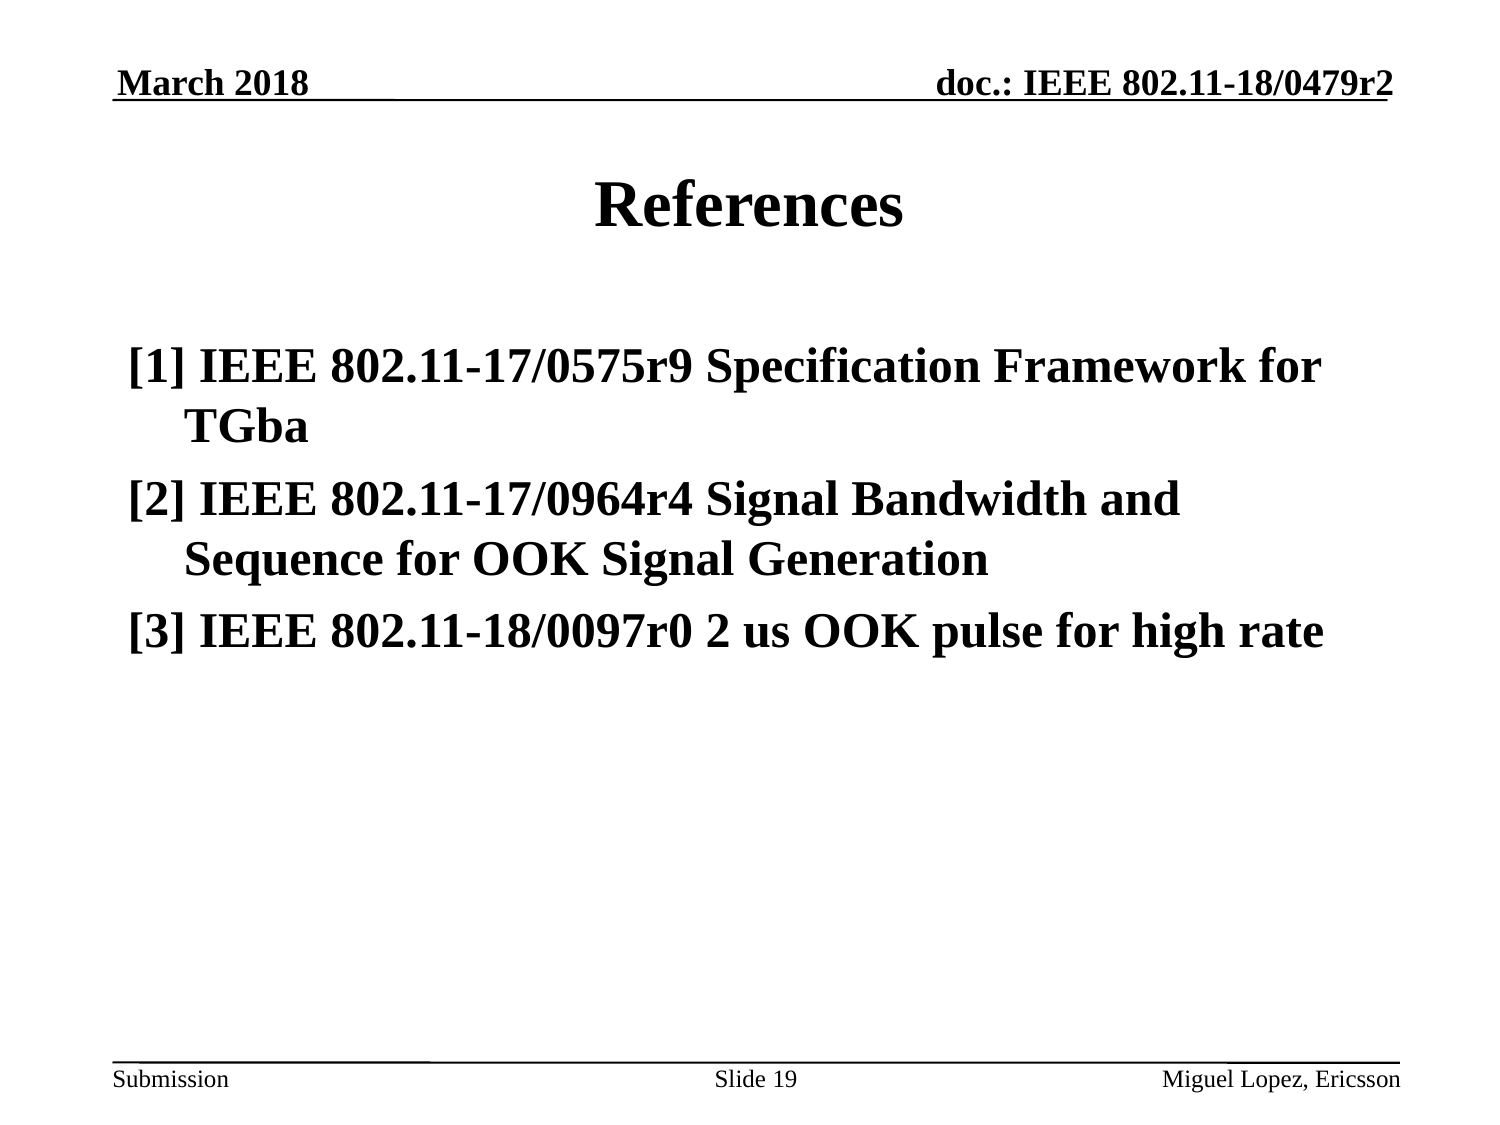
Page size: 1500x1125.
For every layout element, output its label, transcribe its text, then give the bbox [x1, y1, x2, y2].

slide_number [116, 58, 507, 104]
title References [112, 112, 1388, 288]
slide_number Slide 19 [712, 1061, 800, 1123]
footer Miguel Lopez, Ericsson [1019, 1061, 1402, 1093]
list [1] IEEE 802.11-17/0575r9 Specification Framework for TGba [2] IEEE 802.11-17/0964r4 Signal Bandwidth and Sequence for OOK Signal Generation [3] IEEE 802.11-18/0097r0 2 us OOK pulse for high rate [112, 324, 1388, 1016]
